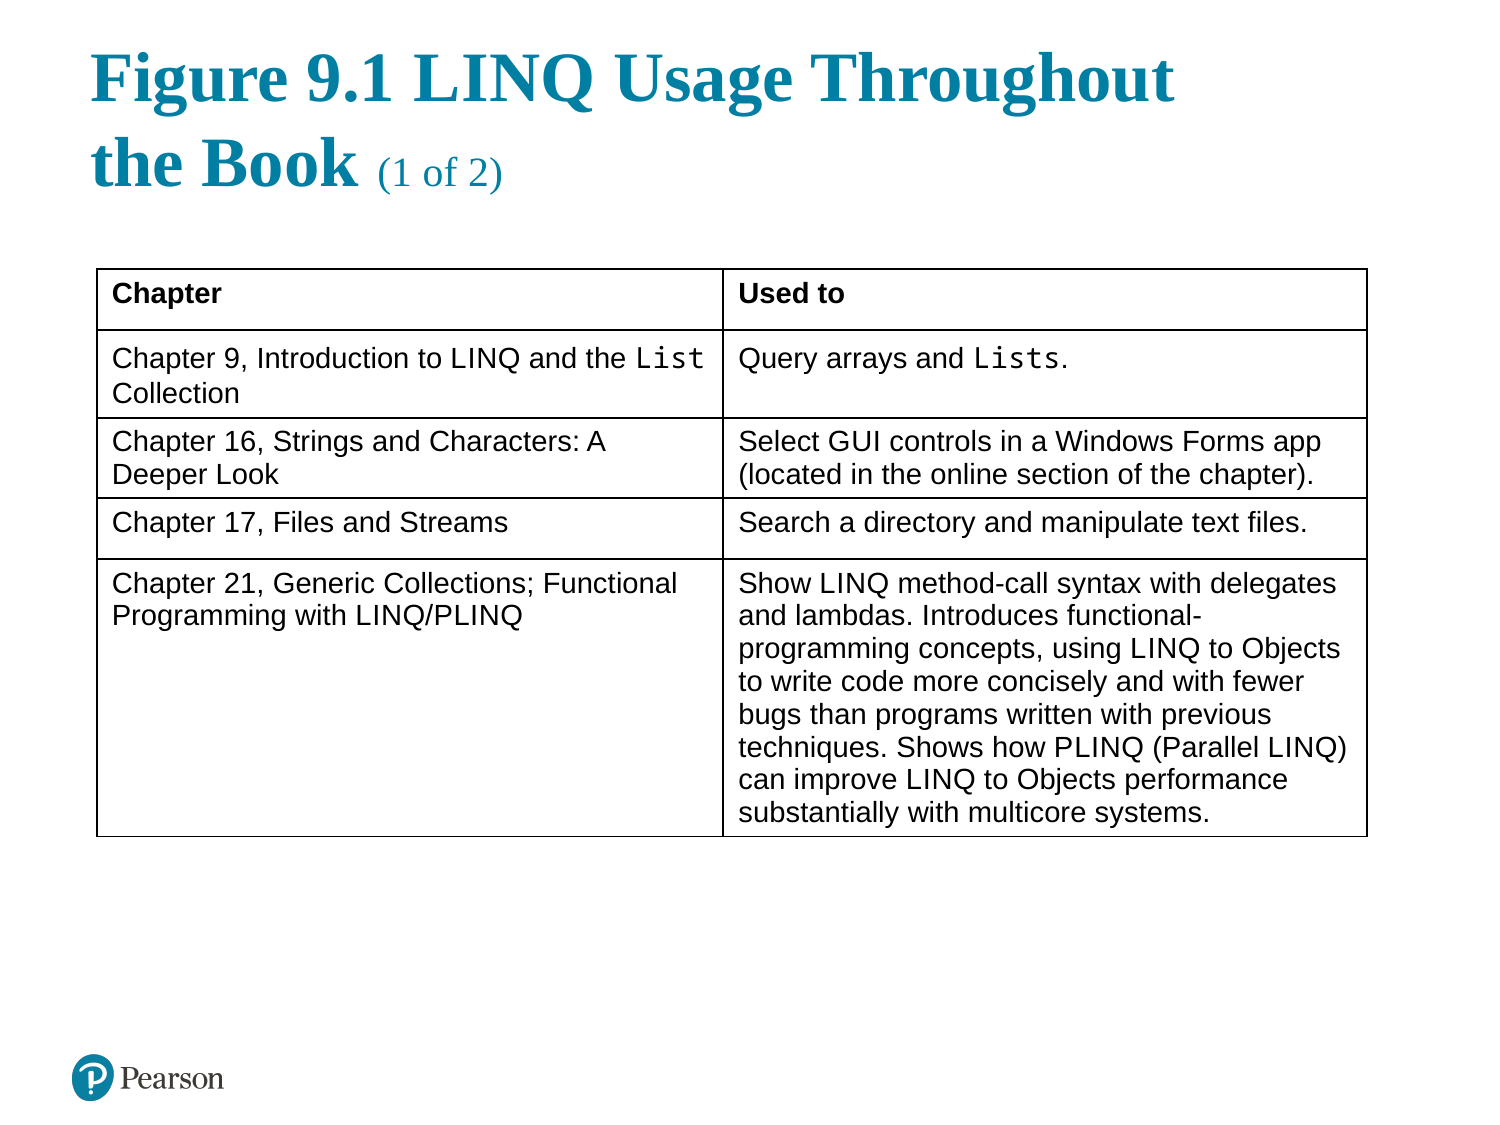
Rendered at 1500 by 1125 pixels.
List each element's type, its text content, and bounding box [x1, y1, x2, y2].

picture [72, 1087, 83, 1101]
picture [80, 1063, 106, 1088]
table_header Used to [724, 270, 1366, 329]
table_cell Chapter 16, Strings and Characters: A Deeper Look [98, 419, 722, 497]
table_cell Search a directory and manipulate text files. [724, 499, 1366, 558]
picture [72, 1054, 88, 1070]
table_cell Chapter 21, Generic Collections; Functional Programming with L I N Q/P L I N Q [98, 560, 722, 836]
table_cell Show L I N Q method-call syntax with delegates and lambdas. Introduces functional-programming concepts, using L I N Q to Objects to write code more concisely and with fewer bugs than programs written with previous techniques. Shows how P L I N Q (Parallel L I N Q) can improve L I N Q to Objects performance substantially with multicore systems. [724, 560, 1366, 836]
table_cell Select G U I controls in a Windows Forms app (located in the online section of the chapter). [724, 419, 1366, 497]
table_cell Chapter 17, Files and Streams [98, 499, 722, 558]
table_header Chapter [98, 270, 722, 329]
title Figure 9.1 L I N Q Usage Throughout the Book (1 of 2) [75, 35, 1272, 216]
table_cell Query arrays and Lists. [724, 331, 1366, 417]
table_cell Chapter 9, Introduction to L I N Q and the List Collection [98, 331, 722, 417]
picture [98, 1054, 224, 1101]
